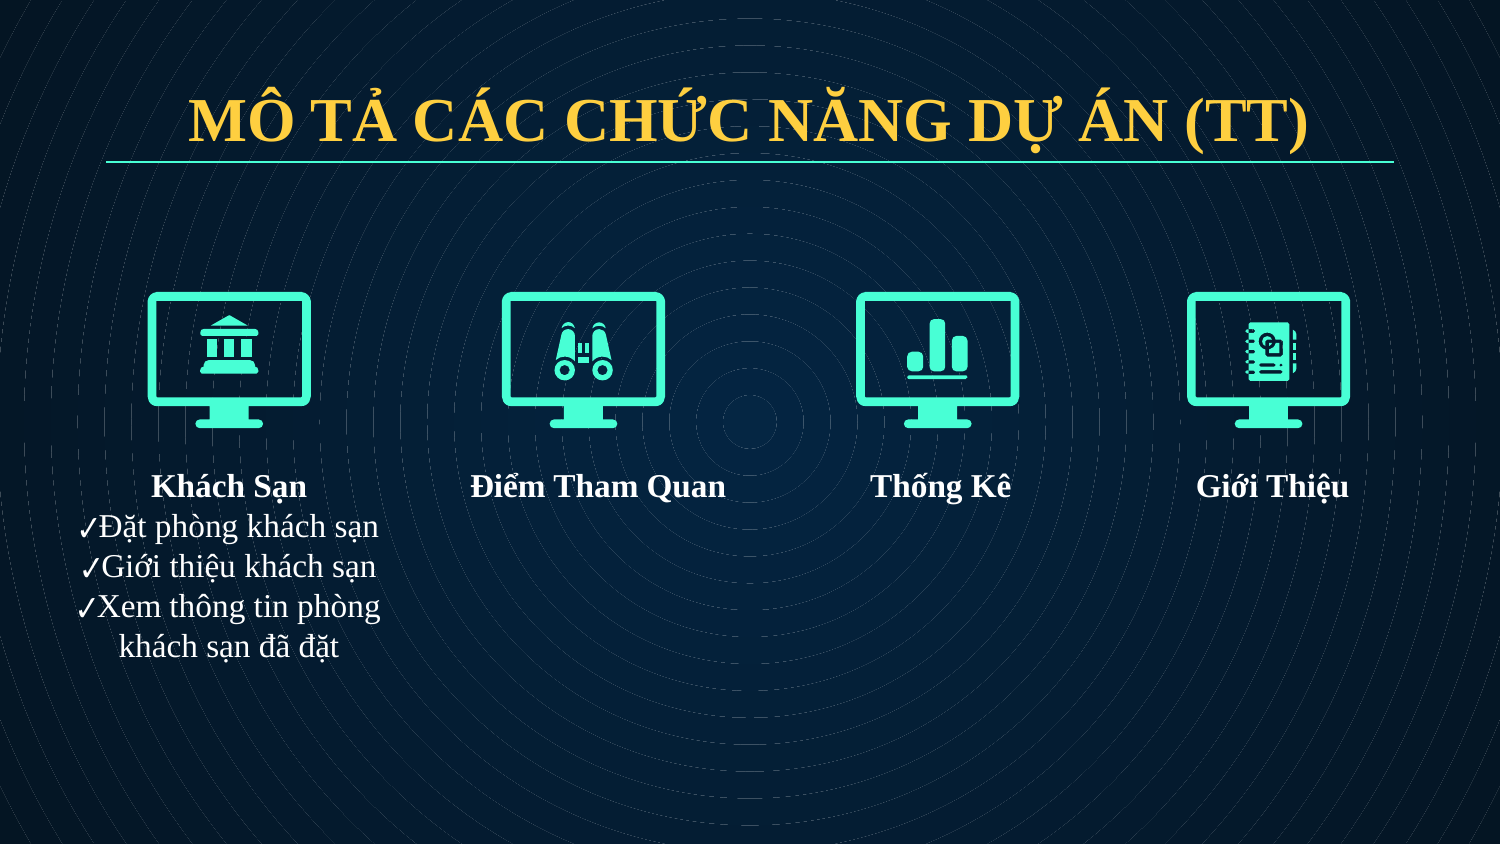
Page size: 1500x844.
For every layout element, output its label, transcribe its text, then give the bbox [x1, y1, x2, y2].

text_box Thống Kê [855, 457, 1027, 552]
text_box [147, 291, 311, 429]
text_box Giới Thiệu [1181, 457, 1365, 552]
text_box Điểm Tham Quan [455, 457, 742, 547]
text_box Khách Sạn ✔Đặt phòng khách sạn ✔Giới thiệu khách sạn ✔Xem thông tin phòng khách sạn đã đặt [20, 457, 438, 672]
text_box MÔ TẢ CÁC CHỨC NĂNG DỰ ÁN (TT) [173, 71, 1326, 160]
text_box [554, 321, 614, 381]
text_box [501, 291, 666, 429]
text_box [1244, 322, 1297, 382]
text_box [199, 314, 259, 374]
text_box [856, 291, 1020, 429]
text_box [906, 318, 968, 380]
text_box [1187, 291, 1351, 429]
